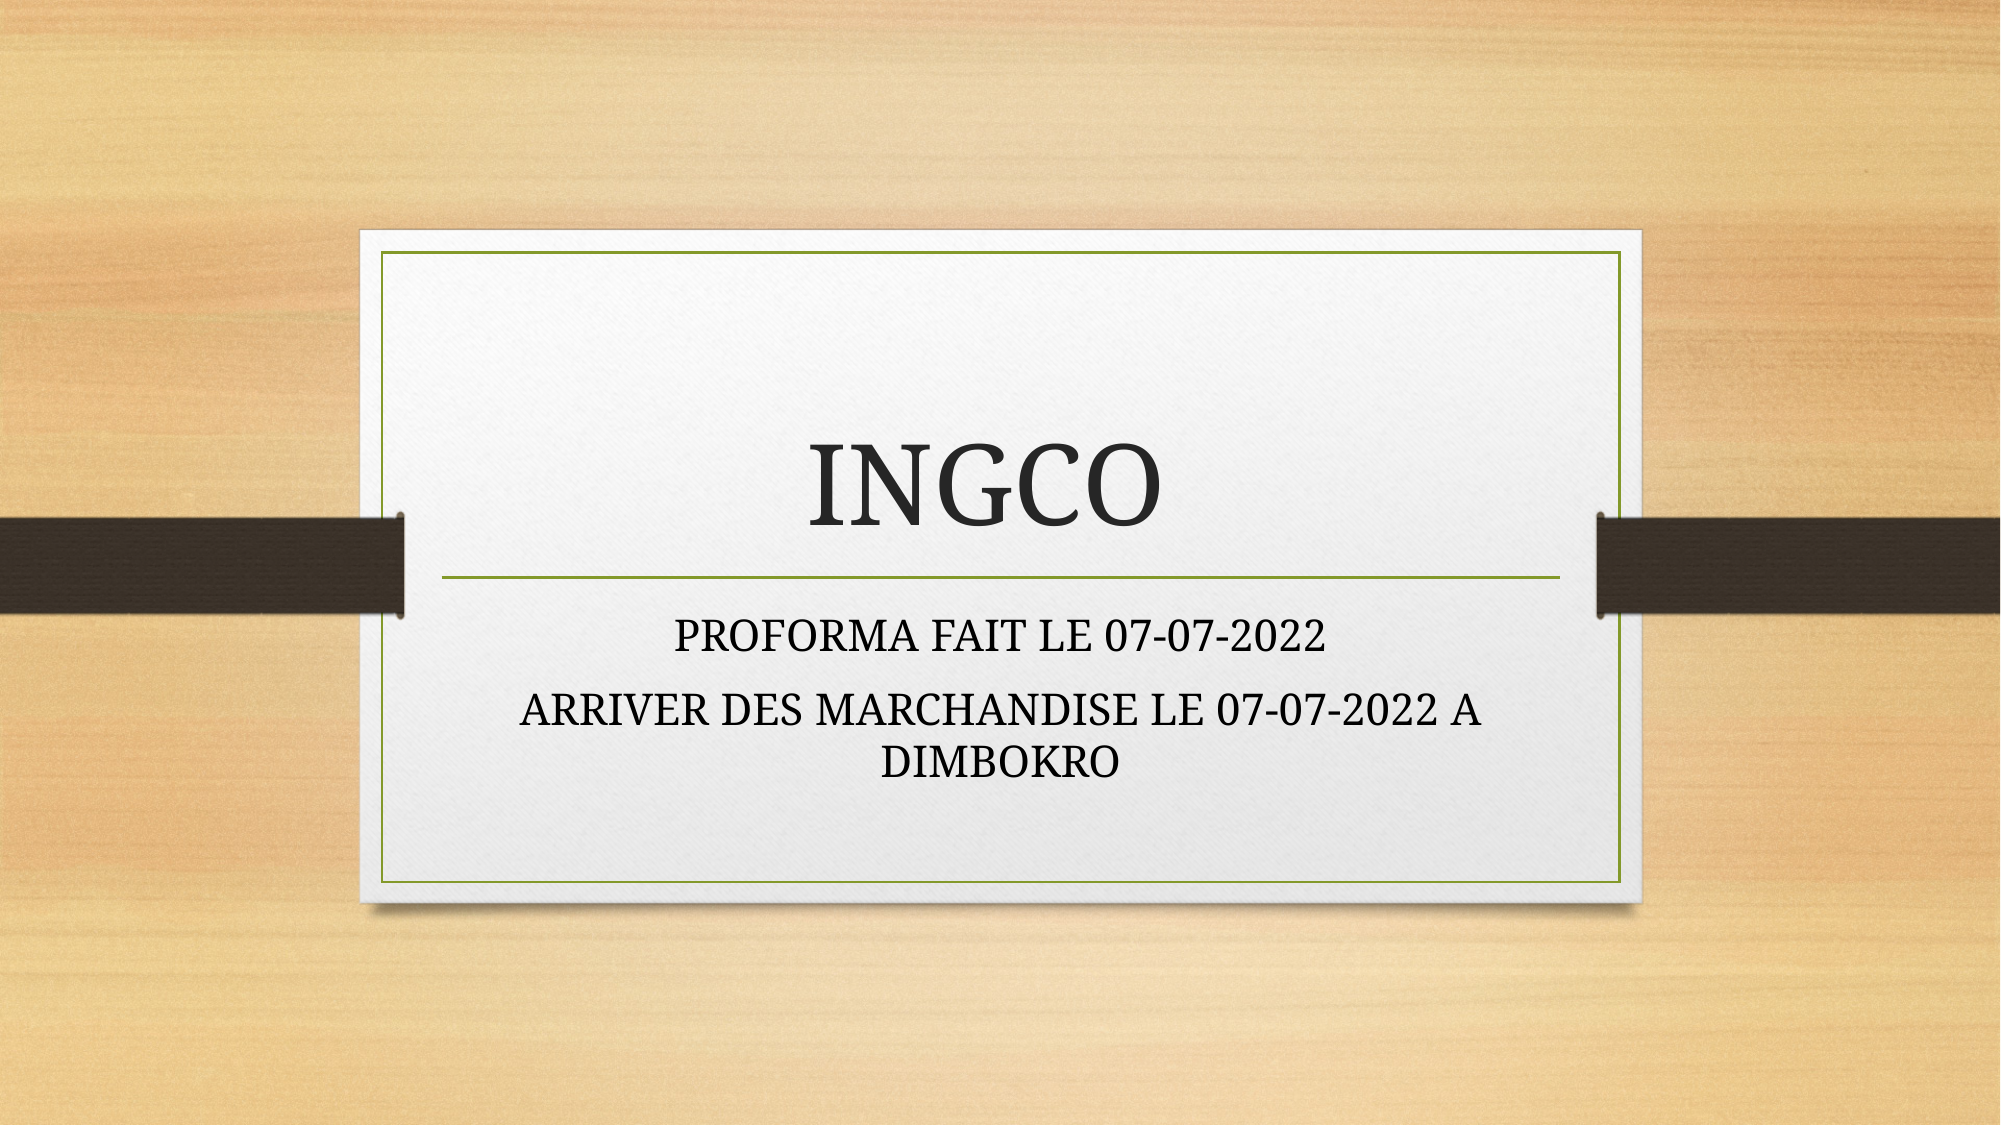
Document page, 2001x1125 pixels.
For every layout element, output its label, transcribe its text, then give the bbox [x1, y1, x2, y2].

subtitle PROFORMA FAIT LE 07-07-2022 ARRIVER DES MARCHANDISE LE 07-07-2022 A DIMBOKRO [441, 600, 1560, 817]
picture [0, 0, 2001, 1125]
title INGCO [441, 306, 1560, 556]
